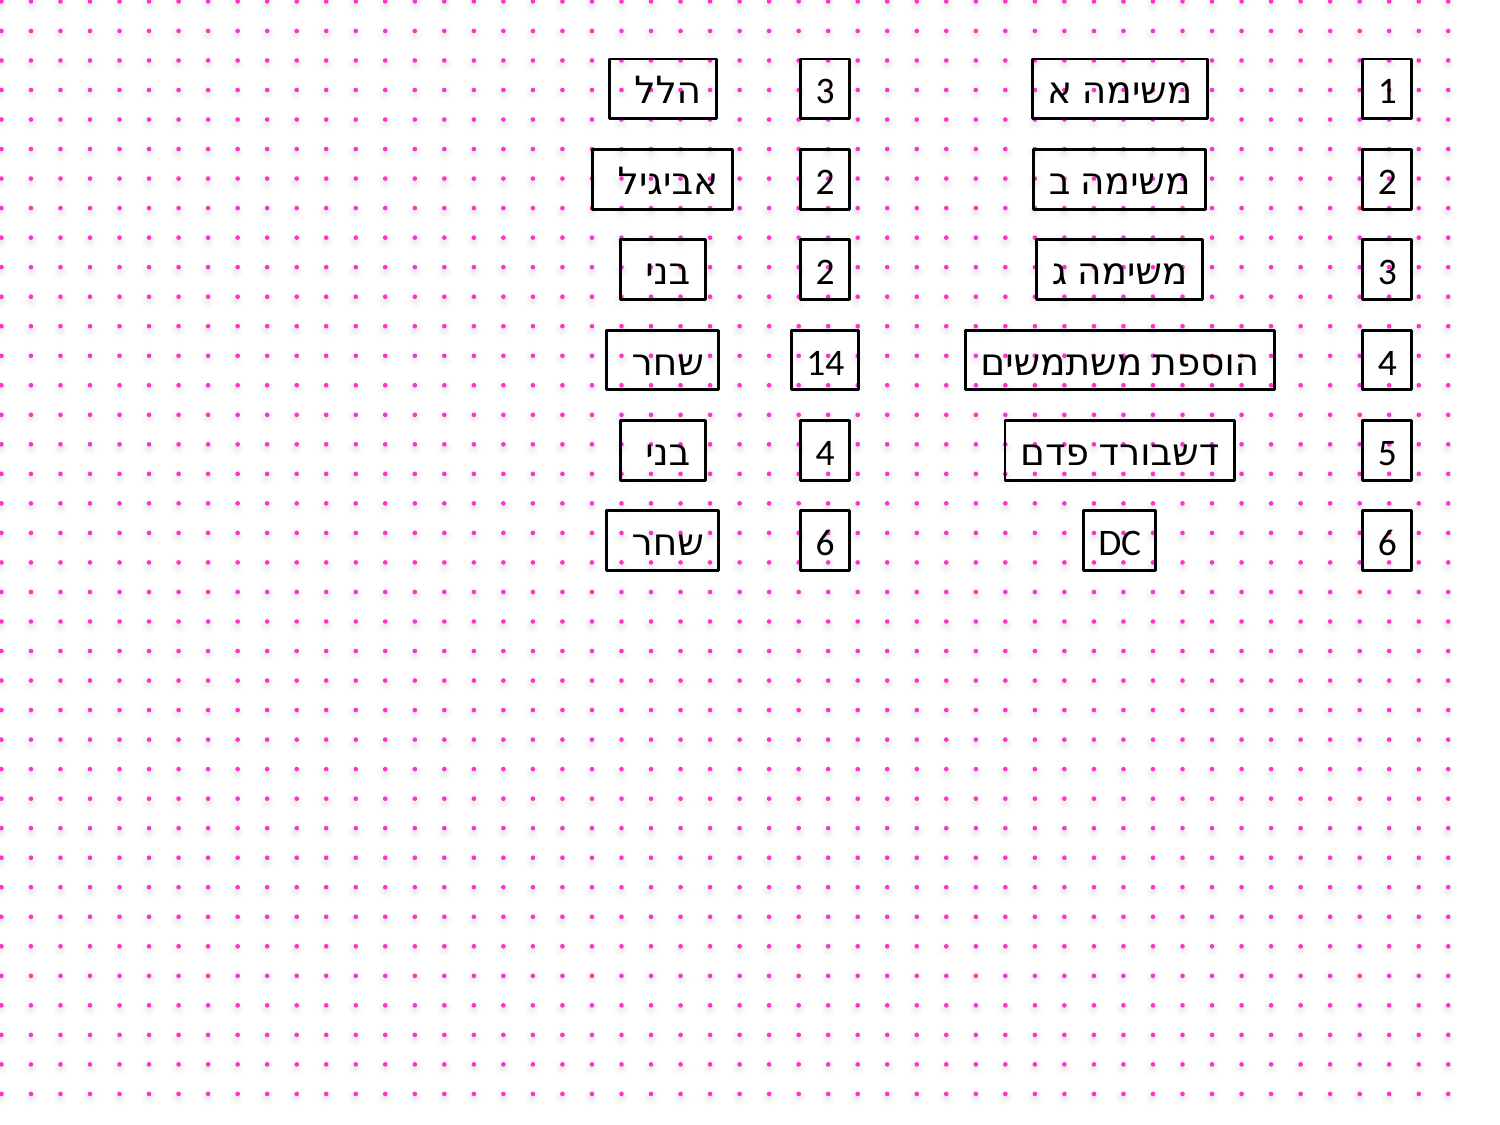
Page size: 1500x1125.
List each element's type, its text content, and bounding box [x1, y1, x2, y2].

text_box 6 [1362, 510, 1412, 571]
text_box 6 [800, 510, 850, 571]
text_box 2 [800, 149, 850, 210]
text_box 4 [1362, 330, 1412, 390]
text_box 2 [800, 239, 850, 300]
text_box בני [620, 420, 706, 481]
text_box משימה ג [1036, 239, 1203, 300]
text_box 5 [1362, 420, 1412, 481]
text_box שחר [606, 510, 719, 571]
text_box 14 [791, 330, 859, 390]
text_box DC [1083, 510, 1156, 571]
text_box הוספת משתמשים [965, 330, 1275, 390]
text_box דשבורד פדם [1005, 420, 1235, 481]
text_box שחר [606, 330, 719, 390]
text_box 3 [1362, 239, 1412, 300]
text_box 4 [800, 420, 850, 481]
text_box 1 [1362, 58, 1412, 119]
text_box 3 [800, 58, 850, 119]
text_box 2 [1362, 149, 1412, 210]
text_box אביגיל [592, 149, 733, 210]
text_box בני [620, 239, 706, 300]
text_box משימה ב [1033, 149, 1206, 210]
text_box הלל [609, 58, 717, 119]
text_box משימה א [1032, 58, 1208, 119]
